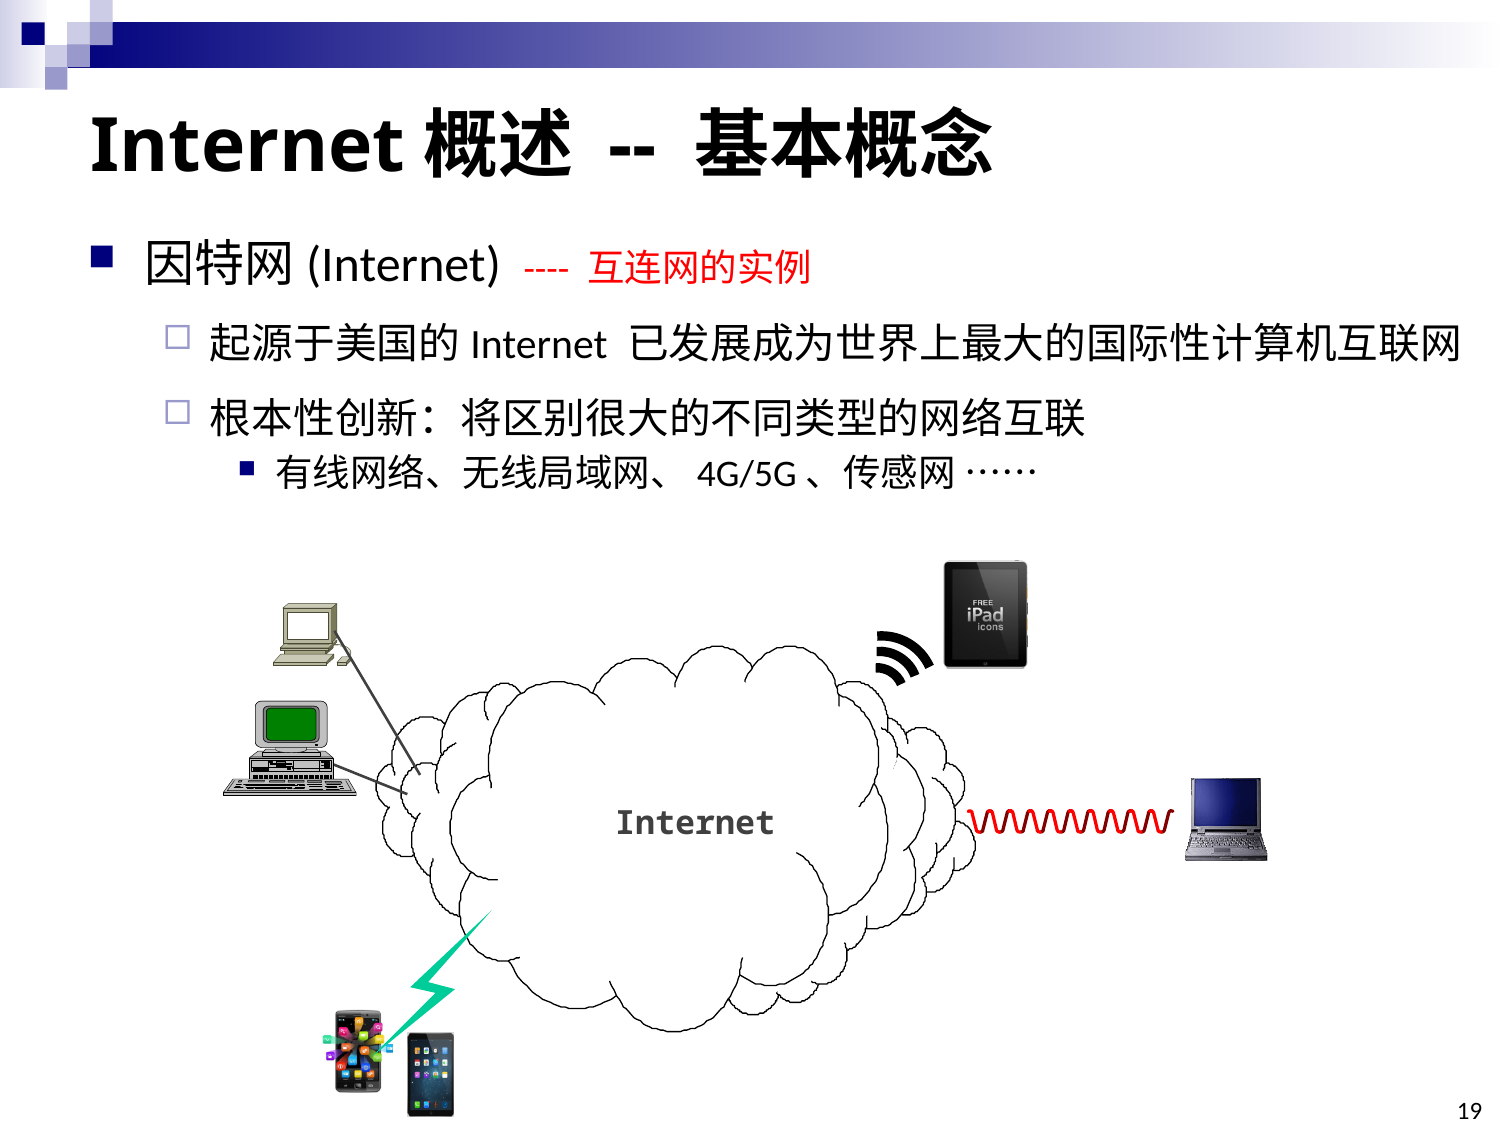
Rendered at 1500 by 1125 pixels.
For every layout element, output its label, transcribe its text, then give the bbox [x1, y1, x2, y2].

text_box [964, 808, 1175, 835]
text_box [361, 782, 408, 795]
title Internet概述 -- 基本概念 [75, 75, 1425, 209]
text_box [334, 630, 421, 776]
picture [272, 603, 352, 666]
picture [1180, 774, 1272, 864]
slide_number 19 [1448, 1100, 1483, 1125]
picture [942, 559, 1029, 670]
picture [407, 1032, 454, 1117]
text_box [367, 636, 983, 1047]
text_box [870, 634, 921, 696]
picture [321, 1009, 393, 1093]
text_box 因特网(Internet) ---- 互连网的实例 起源于美国的Internet 已发展成为世界上最大的国际性计算机互联网 根本性创新：将区别很大的不同类型的网络互联 有线网络、无线局域网、4G/5G、传感网 …… [72, 224, 1483, 544]
picture [222, 700, 357, 796]
